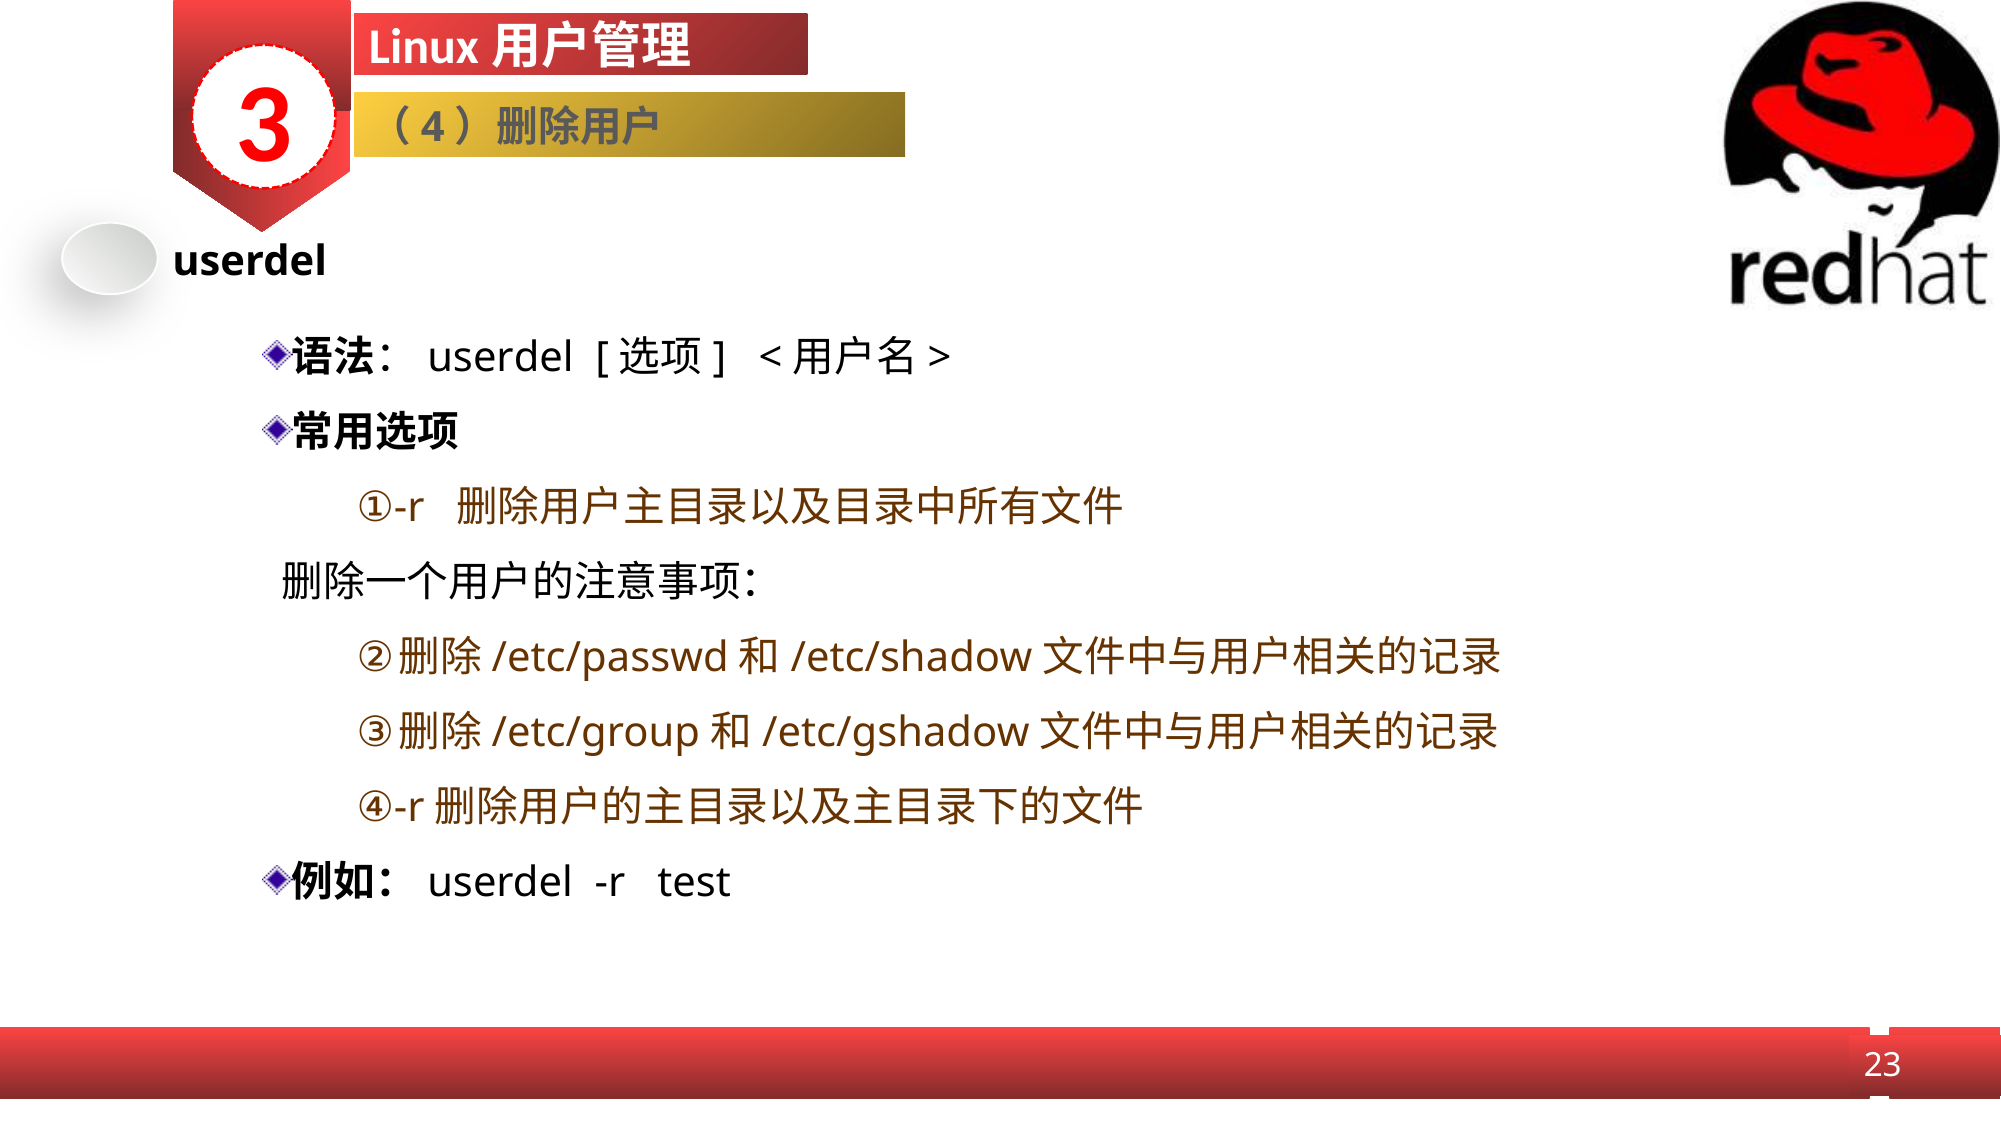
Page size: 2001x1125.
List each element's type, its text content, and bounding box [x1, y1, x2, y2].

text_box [61, 222, 975, 299]
picture [1715, 0, 2000, 315]
text_box 语法：userdel [选项] <用户名> 常用选项 -r 删除用户主目录以及目录中所有文件 删除一个用户的注意事项： 删除/etc/passwd和/etc/shadow文件中与用户相关的记录 删除/etc/group和/etc/gshadow文件中与用户相关的记录 -r删除用户的主目录以及主目录下的文件 例如：userdel -r test [191, 297, 1525, 988]
text_box （4）删除用户 [354, 92, 906, 157]
picture [262, 340, 293, 370]
text_box Linux用户管理 [352, 12, 810, 76]
text_box 3 [189, 42, 338, 191]
picture [262, 865, 293, 895]
picture [262, 415, 293, 445]
